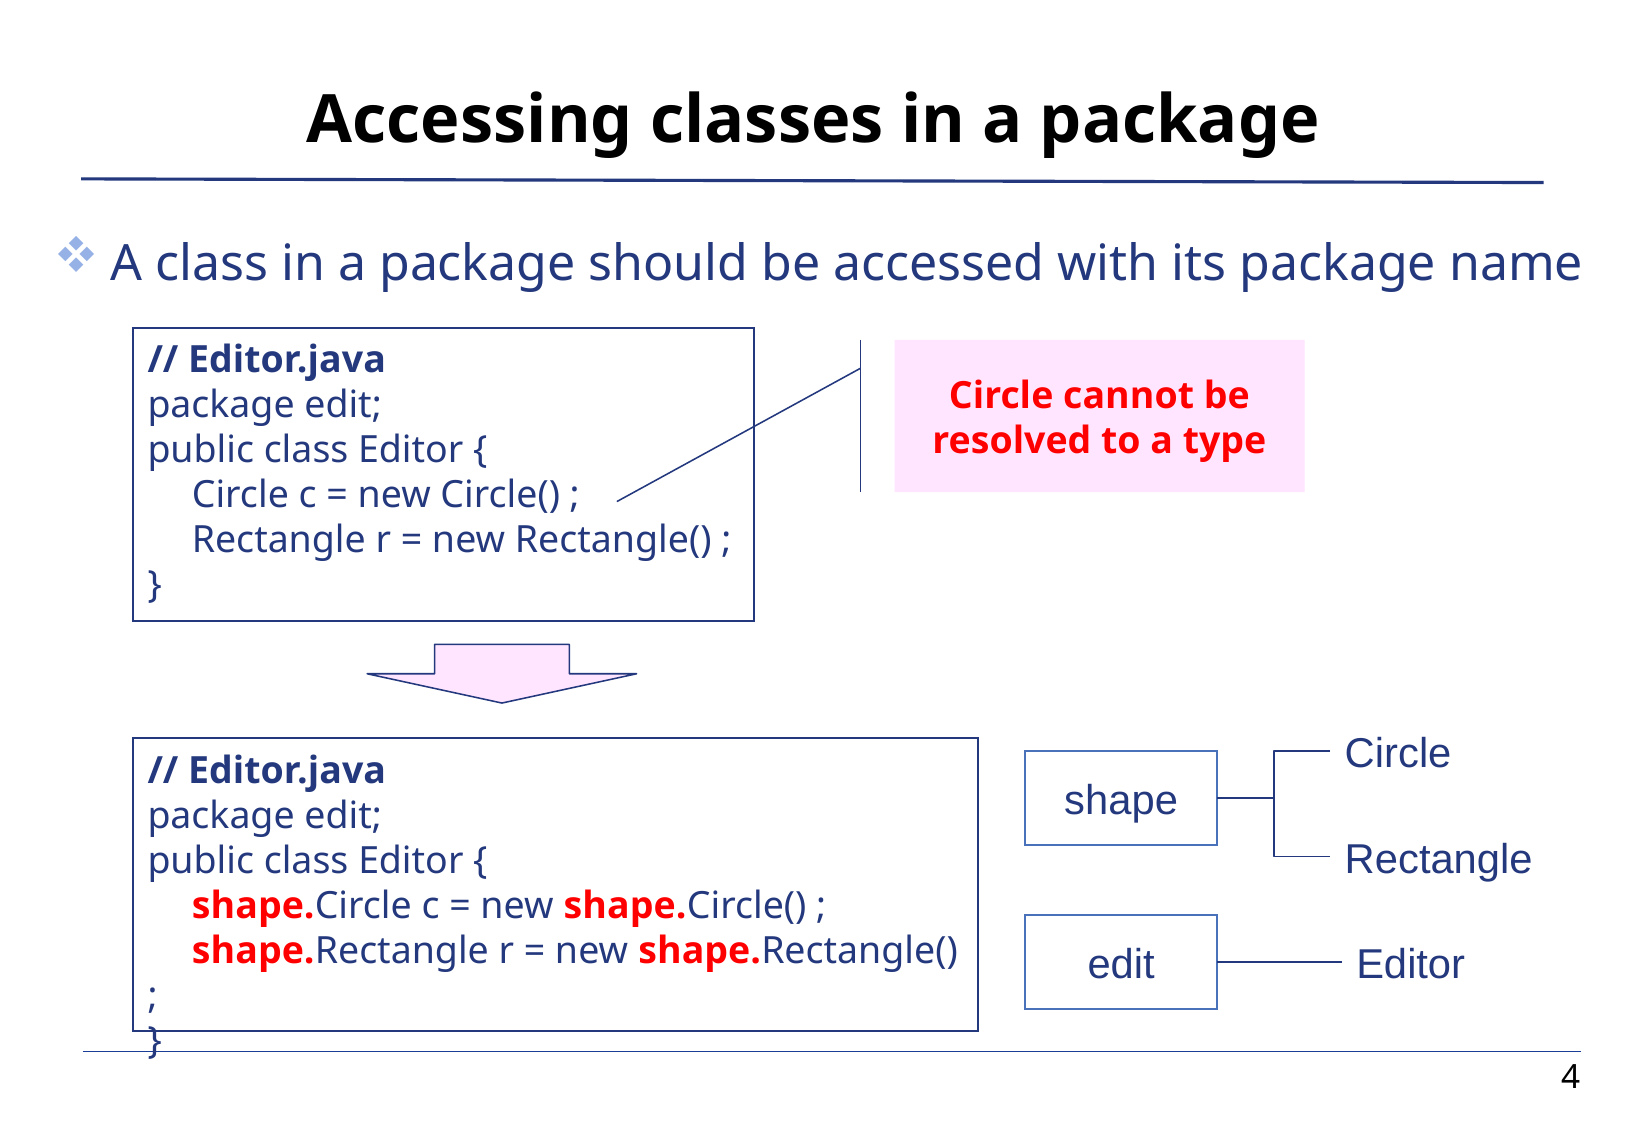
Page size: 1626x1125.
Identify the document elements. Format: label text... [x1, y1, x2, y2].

text_box // Editor.java package edit; public class Editor { shape.Circle c = new shape.Circle() ; shape.Rectangle r = new shape.Rectangle() ; } [132, 738, 978, 1032]
text_box [367, 644, 637, 704]
text_box Circle cannot be resolved to a type [895, 340, 1305, 492]
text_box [1217, 797, 1331, 857]
text_box shape [1025, 751, 1214, 845]
text_box Circle [1329, 704, 1569, 798]
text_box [1217, 750, 1331, 797]
text_box Editor [1341, 915, 1581, 1009]
text_box // Editor.java package edit; public class Editor { Circle c = new Circle() ; Rectangle r = new Rectangle() ; } [132, 328, 754, 622]
list A class in a package should be accessed with its package name [39, 222, 1610, 384]
title Accessing classes in a package [83, 52, 1544, 179]
text_box edit [1025, 915, 1218, 1009]
text_box Rectangle [1329, 809, 1569, 904]
